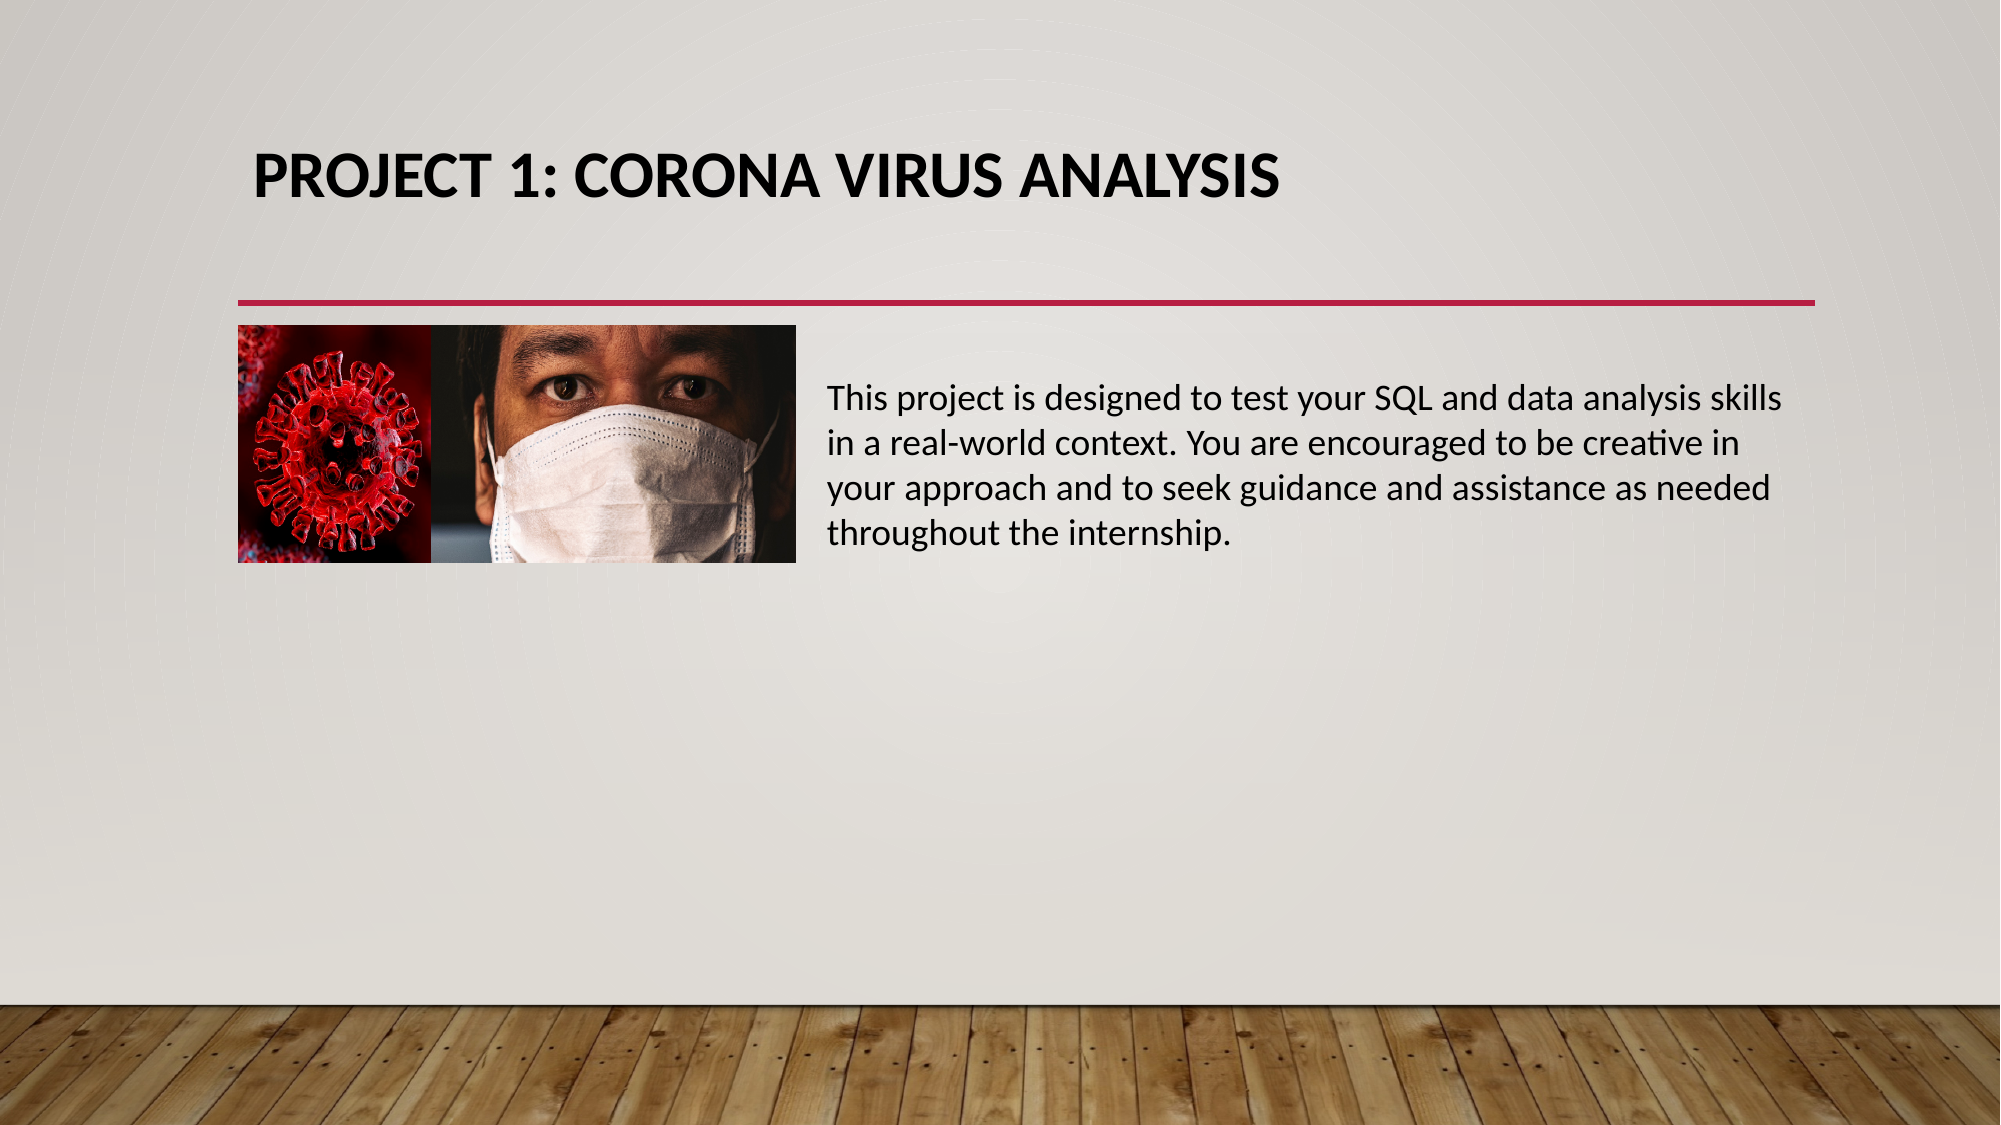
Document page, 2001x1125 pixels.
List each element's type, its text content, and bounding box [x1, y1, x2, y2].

title Project 1: Corona Virus Analysis [238, 131, 1814, 305]
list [237, 325, 797, 563]
text_box This project is designed to test your SQL and data analysis skills in a real-world context. You are encouraged to be creative in your approach and to seek guidance and assistance as needed throughout the internship. [812, 365, 1814, 561]
picture [0, 1005, 2000, 1125]
